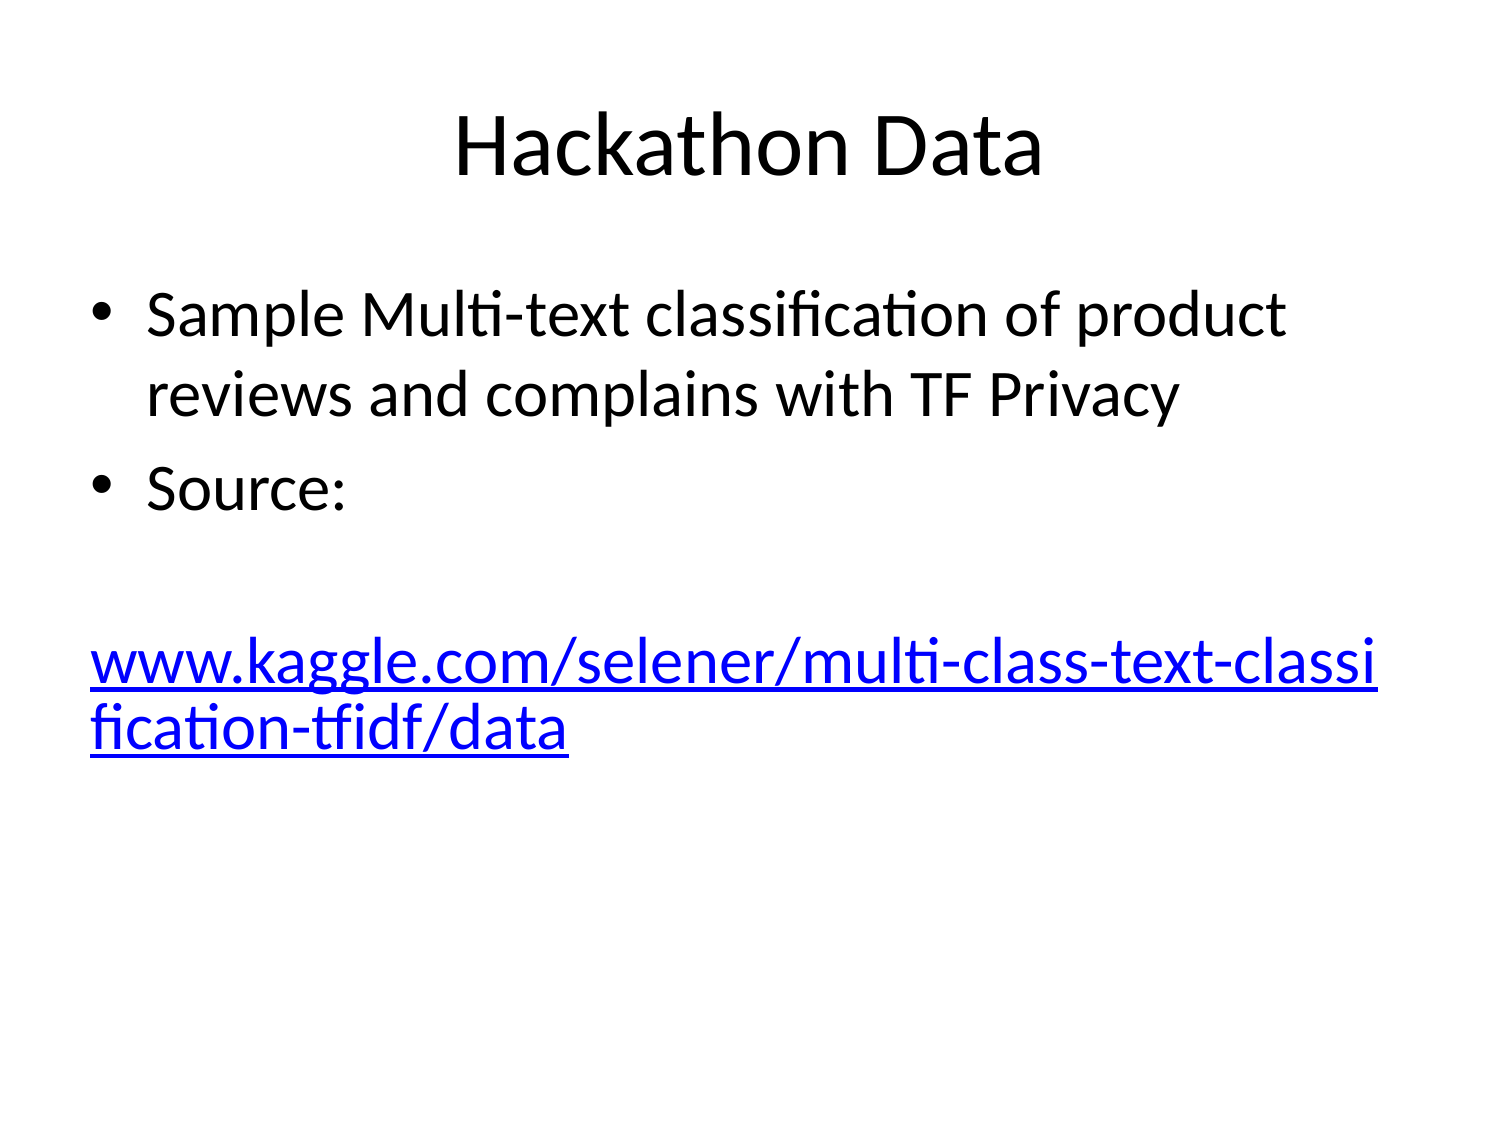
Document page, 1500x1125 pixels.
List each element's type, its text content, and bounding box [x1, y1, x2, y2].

list Sample Multi-text classification of product reviews and complains with TF Privacy Source: www.kaggle.com/selener/multi-class-text-classification-tfidf/data [75, 262, 1425, 1005]
title Hackathon Data [75, 45, 1425, 233]
